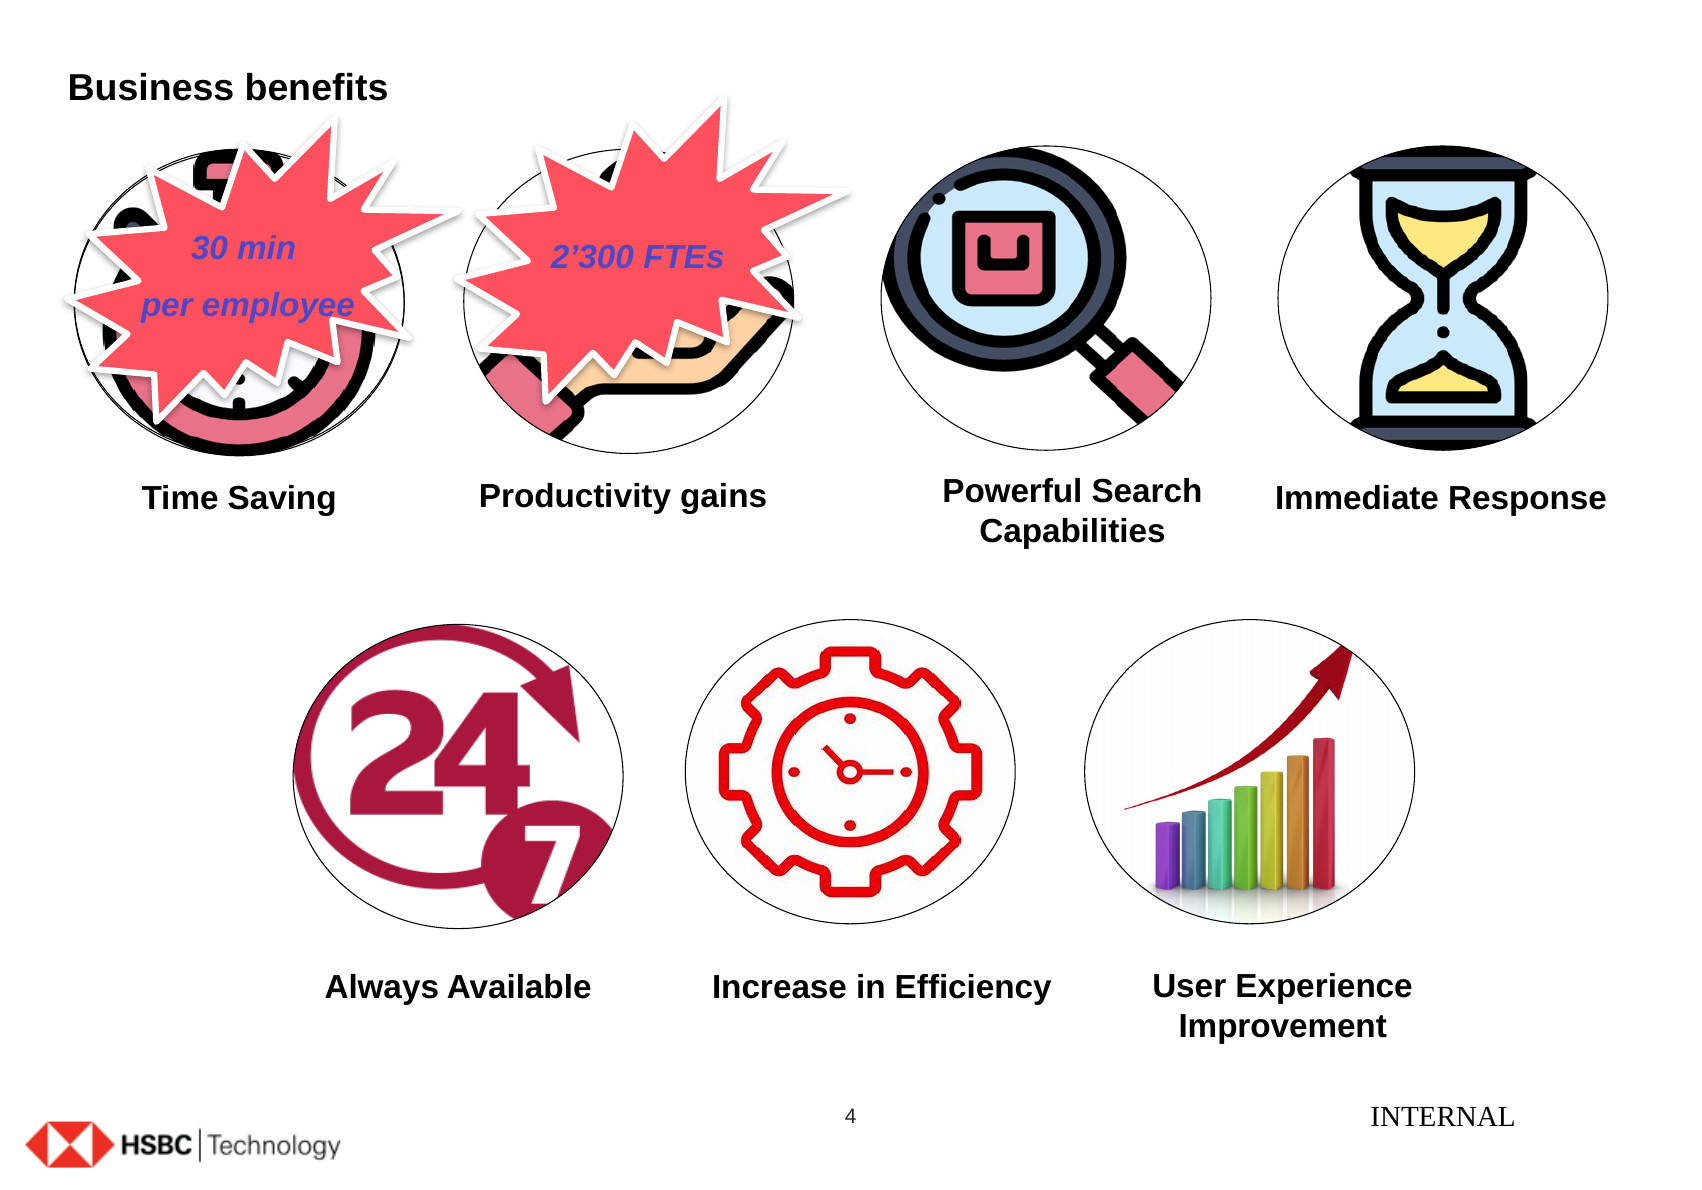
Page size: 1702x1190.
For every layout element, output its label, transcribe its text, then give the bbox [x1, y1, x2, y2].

text_box [1084, 619, 1415, 924]
text_box [768, 267, 794, 305]
text_box [685, 619, 1016, 924]
text_box [258, 152, 287, 169]
text_box 30 min per employee [64, 114, 462, 425]
text_box [161, 151, 233, 198]
text_box Time Saving [78, 468, 401, 524]
text_box [379, 285, 405, 323]
footer INTERNAL [1253, 1101, 1633, 1129]
text_box Increase in Efficiency [683, 957, 1081, 1013]
text_box Always Available [297, 957, 619, 1013]
text_box 2’300 FTEs [453, 94, 851, 405]
text_box Powerful Search Capabilities [880, 461, 1265, 557]
title Business benefits [67, 68, 1633, 109]
text_box [570, 149, 617, 178]
picture [13, 1103, 364, 1190]
text_box [389, 253, 401, 271]
text_box Immediate Response [1249, 468, 1633, 524]
text_box [257, 150, 289, 158]
text_box Productivity gains [431, 466, 815, 522]
text_box [473, 314, 792, 454]
text_box [499, 175, 543, 207]
text_box [74, 247, 120, 292]
text_box [95, 180, 153, 229]
text_box [1278, 145, 1608, 451]
text_box [159, 149, 234, 169]
text_box [467, 231, 510, 271]
text_box User Experience Improvement [1084, 956, 1481, 1052]
text_box [293, 624, 624, 929]
text_box [463, 295, 502, 352]
text_box [74, 315, 112, 363]
text_box [96, 334, 398, 456]
text_box [881, 145, 1211, 451]
